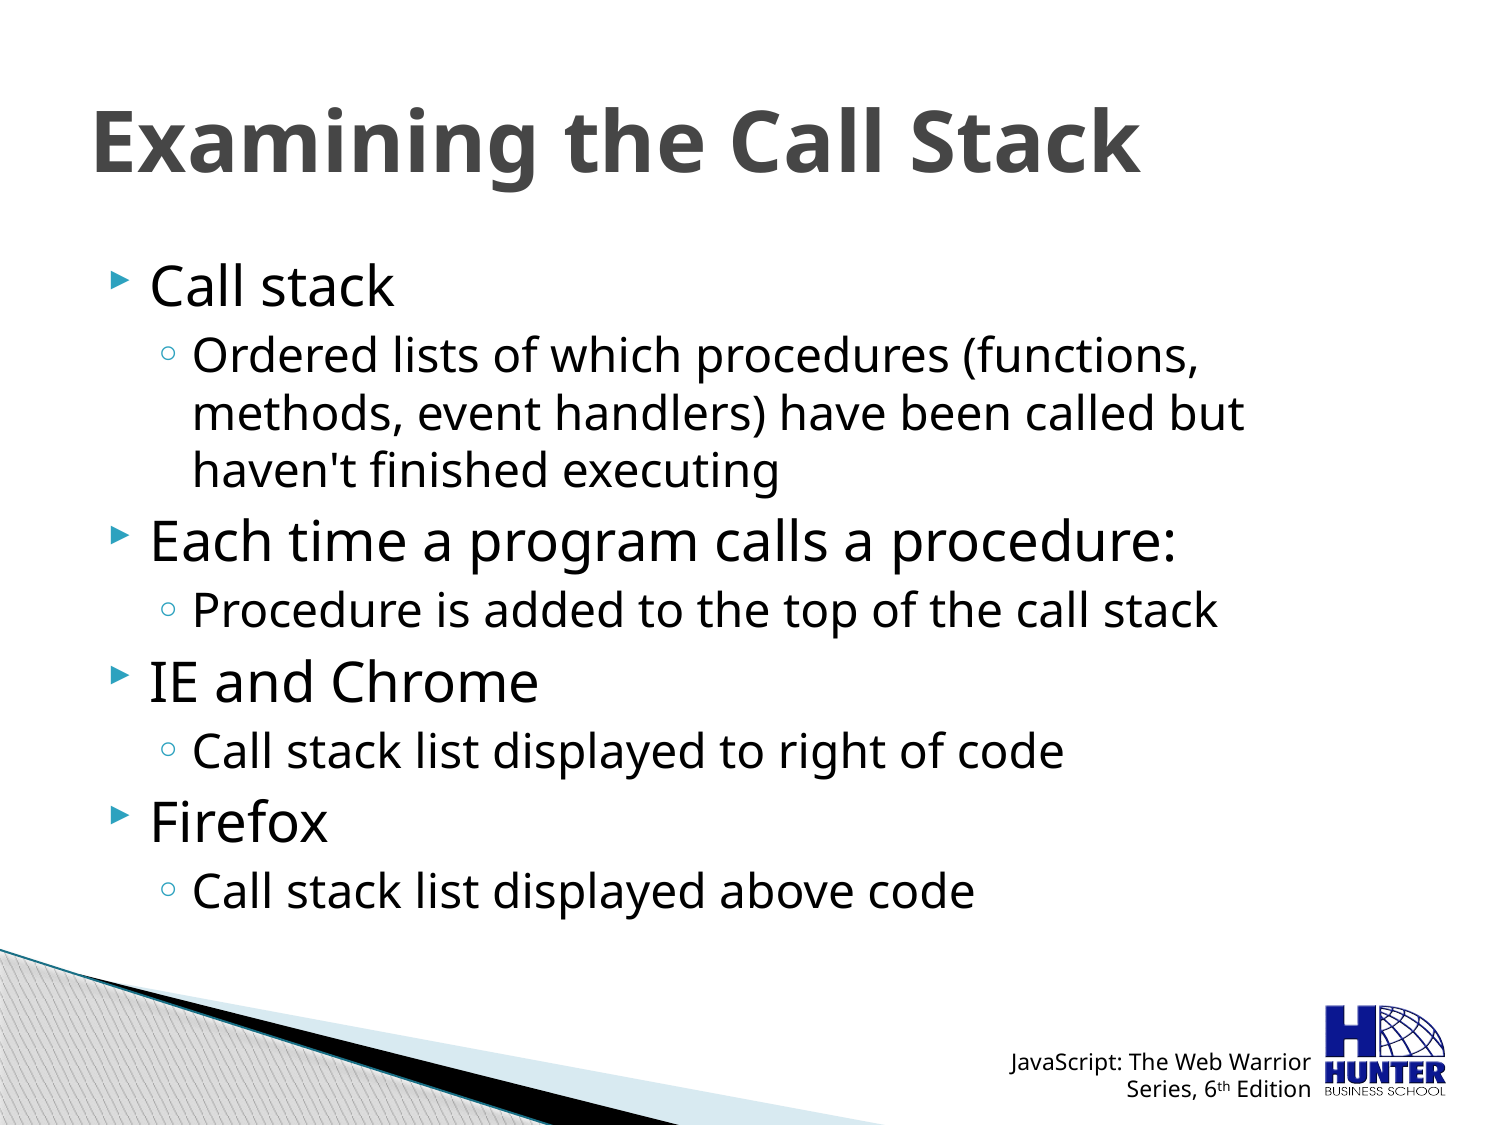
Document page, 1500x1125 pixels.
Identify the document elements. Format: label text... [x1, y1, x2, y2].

title Examining the Call Stack [75, 45, 1425, 233]
list Call stack Ordered lists of which procedures (functions, methods, event handlers) have been called but haven't finished executing Each time a program calls a procedure: Procedure is added to the top of the call stack IE and Chrome Call stack list displayed to right of code Firefox Call stack list displayed above code [75, 243, 1425, 986]
picture [1325, 1005, 1446, 1097]
